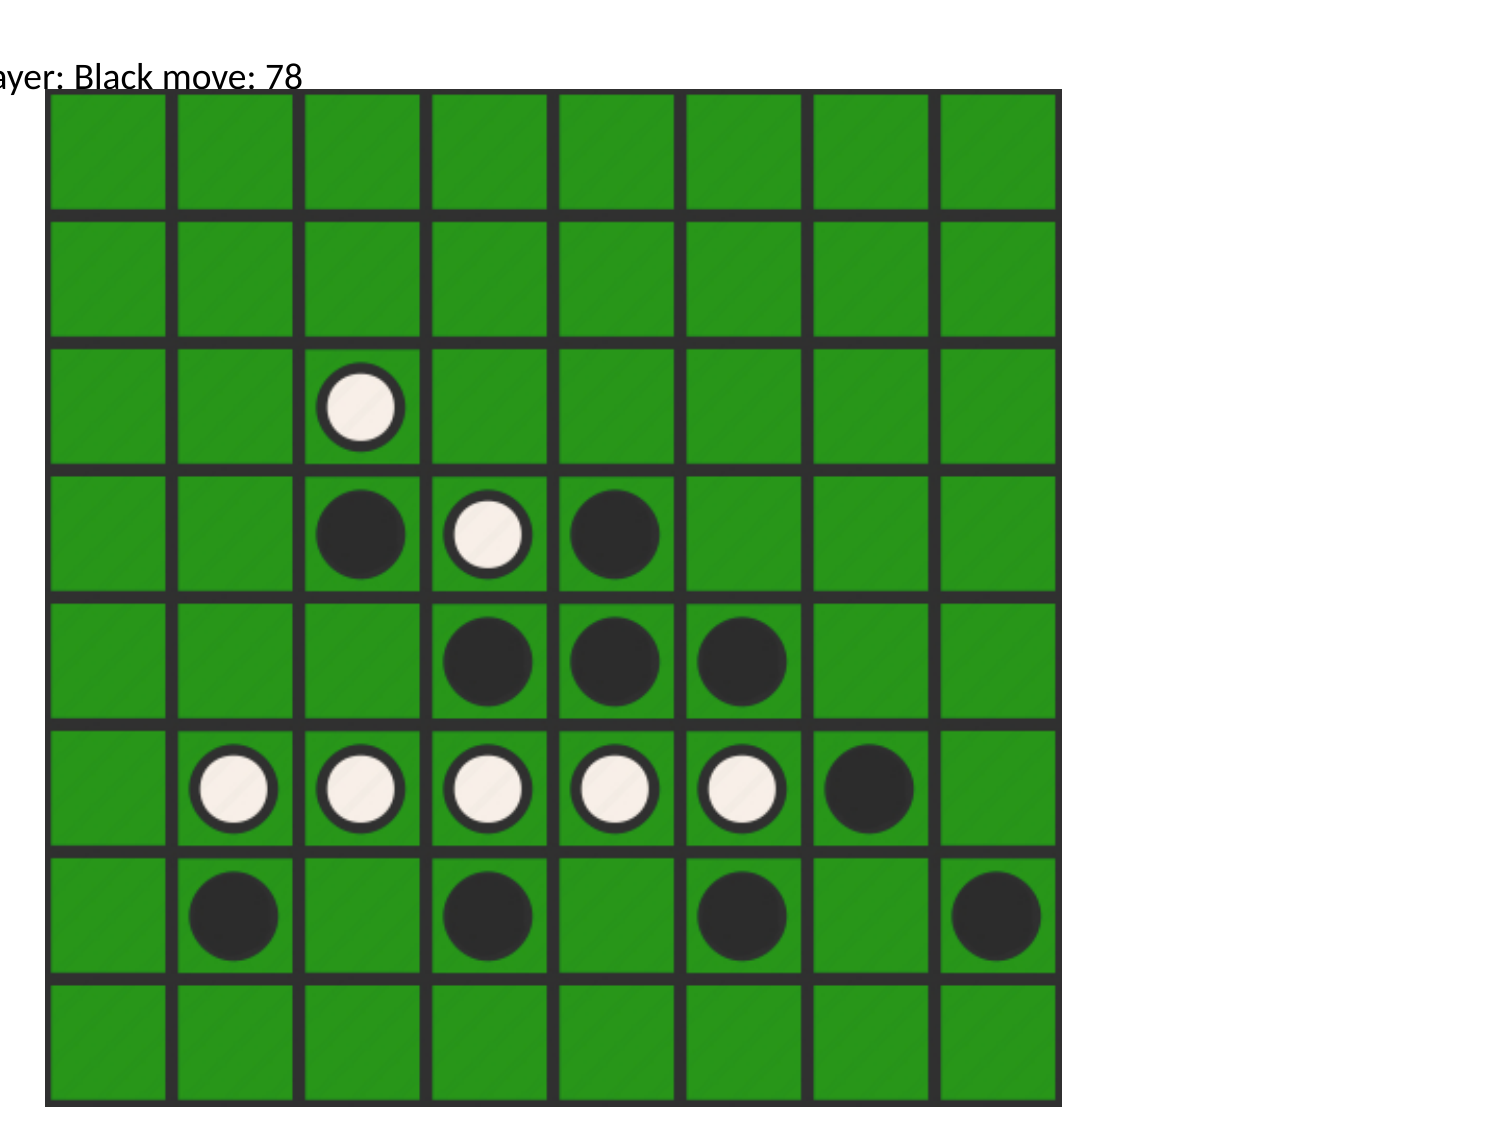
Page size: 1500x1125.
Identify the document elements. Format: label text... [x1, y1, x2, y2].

picture [44, 89, 1062, 1107]
text_box turn: 13 player: Black move: 78 [0, 44, 319, 105]
